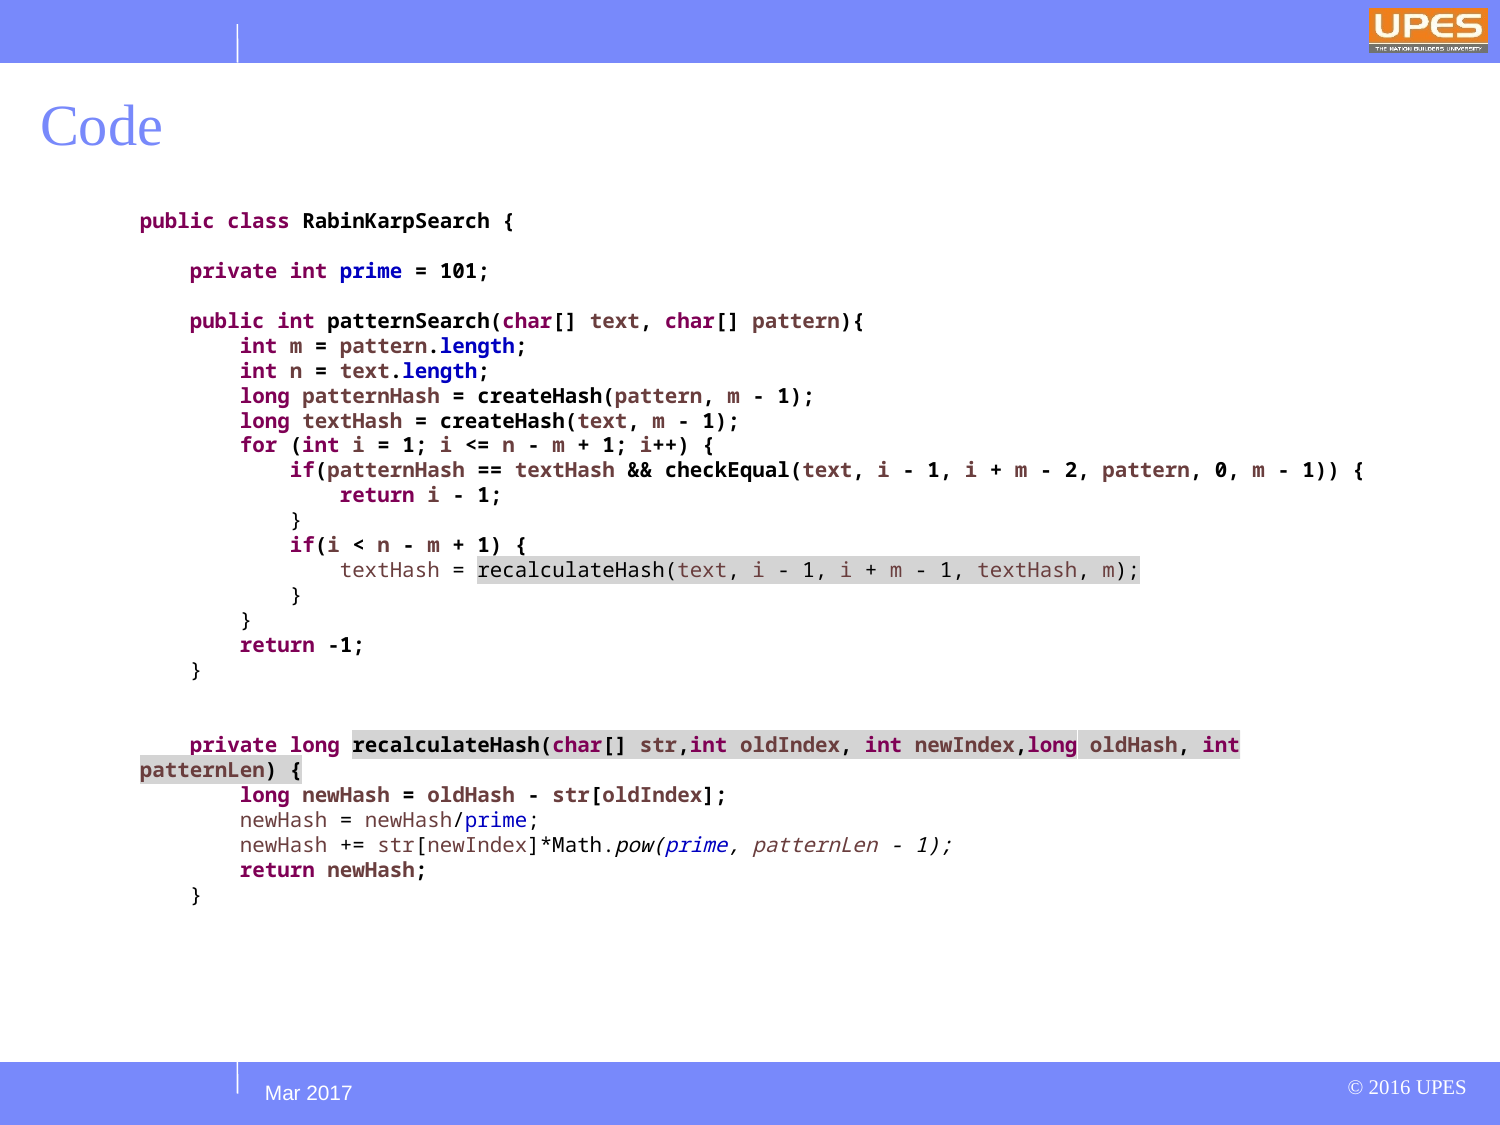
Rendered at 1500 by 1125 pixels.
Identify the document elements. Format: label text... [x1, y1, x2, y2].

text_box public class RabinKarpSearch { private int prime = 101; public int patternSearch(char[] text, char[] pattern){ int m = pattern.length; int n = text.length; long patternHash = createHash(pattern, m - 1); long textHash = createHash(text, m - 1); for (int i = 1; i <= n - m + 1; i++) { if(patternHash == textHash && checkEqual(text, i - 1, i + m - 2, pattern, 0, m - 1)) { return i - 1; } if(i < n - m + 1) { textHash = recalculateHash(text, i - 1, i + m - 1, textHash, m); } } return -1; } private long recalculateHash(char[] str,int oldIndex, int newIndex,long oldHash, int patternLen) { long newHash = oldHash - str[oldIndex]; newHash = newHash/prime; newHash += str[newIndex]*Math.pow(prime, patternLen - 1); return newHash; } [124, 199, 1400, 915]
picture [1369, 8, 1488, 53]
title Code [25, 87, 1463, 170]
